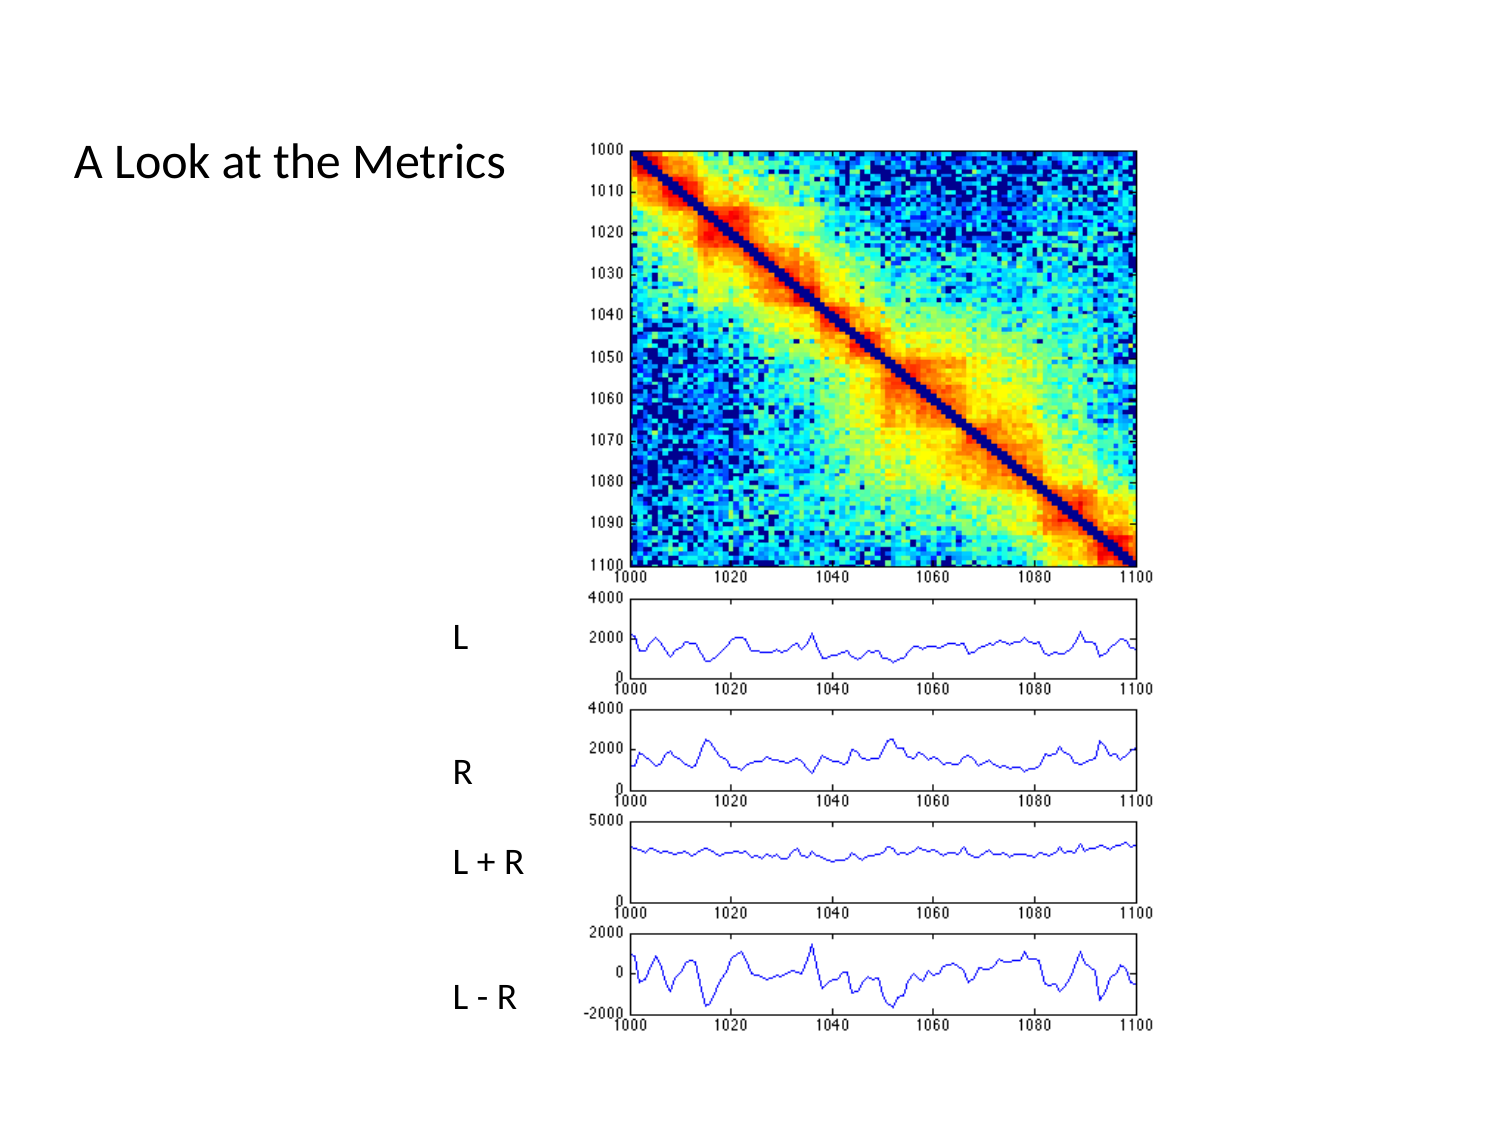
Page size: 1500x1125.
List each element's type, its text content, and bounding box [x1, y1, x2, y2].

text_box L R L + R L - R [437, 604, 541, 1024]
text_box A Look at the Metrics [59, 120, 541, 196]
picture [546, 71, 1199, 1125]
